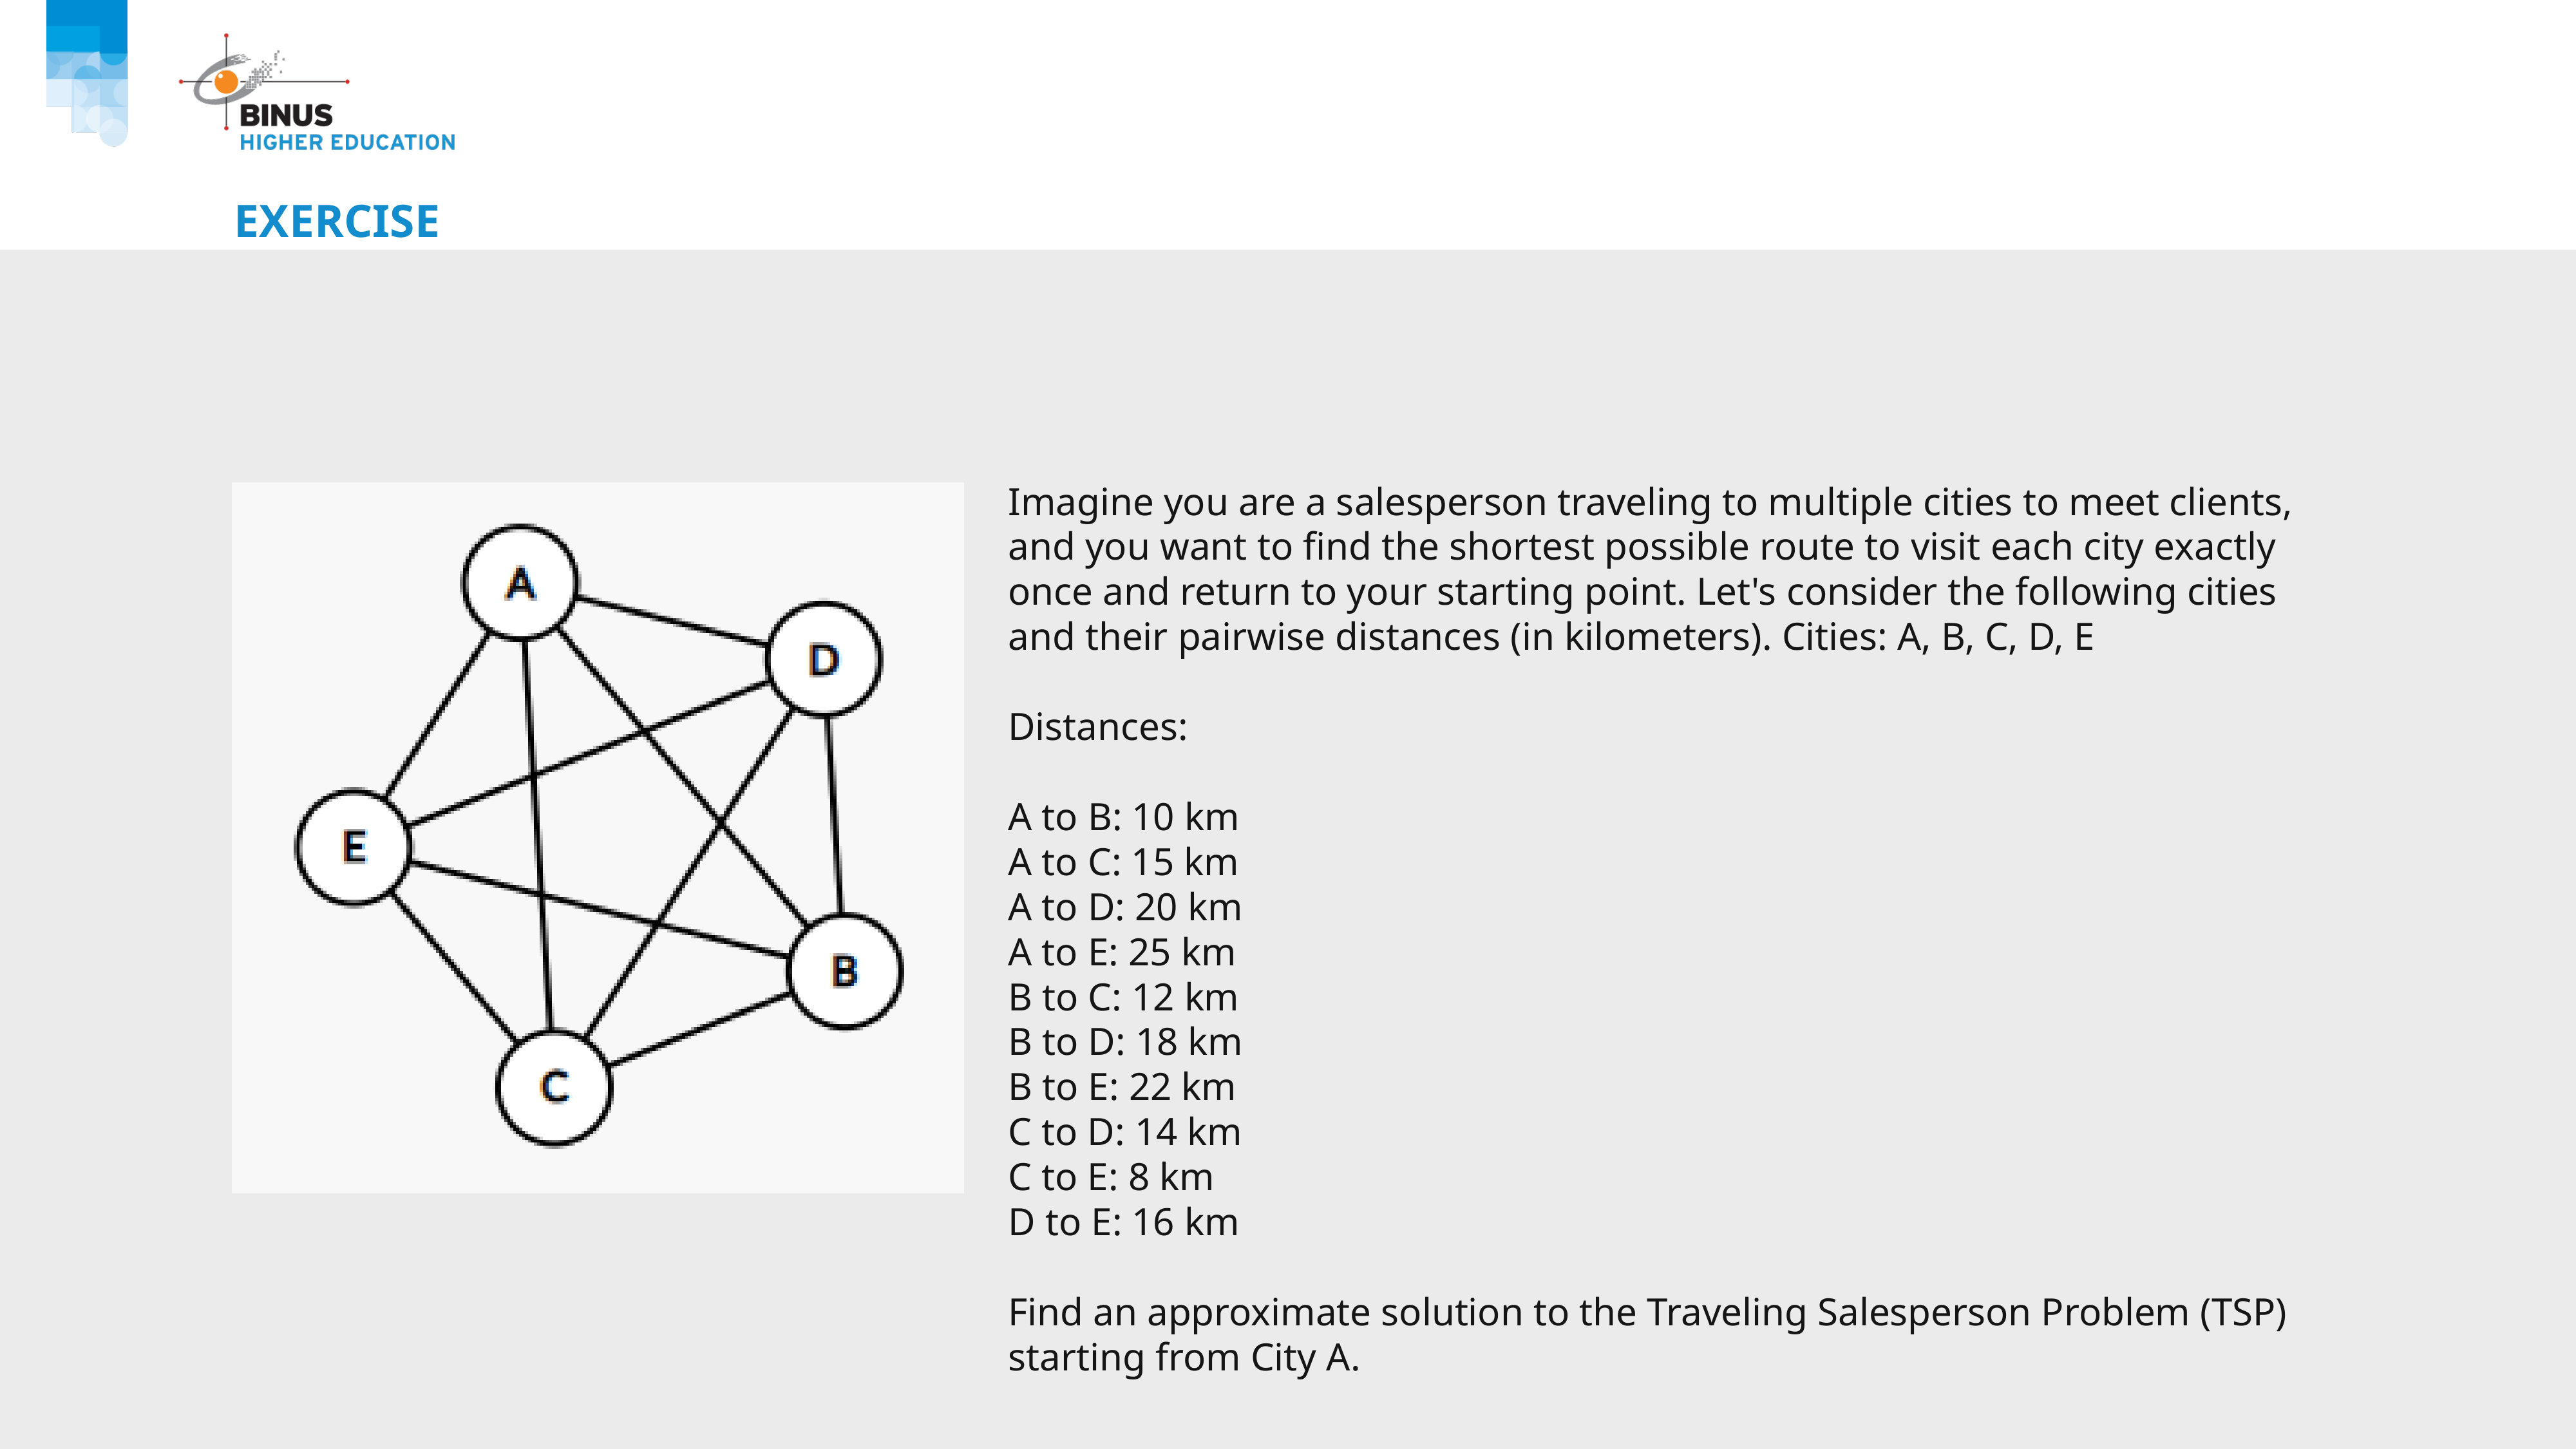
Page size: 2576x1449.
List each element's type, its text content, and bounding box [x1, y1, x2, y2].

title exercise [228, 197, 1784, 252]
picture [46, 0, 455, 154]
picture [232, 482, 964, 1194]
list Imagine you are a salesperson traveling to multiple cities to meet clients, and you want to find the shortest possible route to visit each city exactly once and return to your starting point. Let's consider the following cities and their pairwise distances (in kilometers). Cities: A, B, C, D, E Distances: A to B: 10 km A to C: 15 km A to D: 20 km A to E: 25 km B to C: 12 km B to D: 18 km B to E: 22 km C to D: 14 km C to E: 8 km D to E: 16 km Find an approximate solution to the Traveling Salesperson Problem (TSP) starting from City A. [1002, 471, 2315, 1397]
